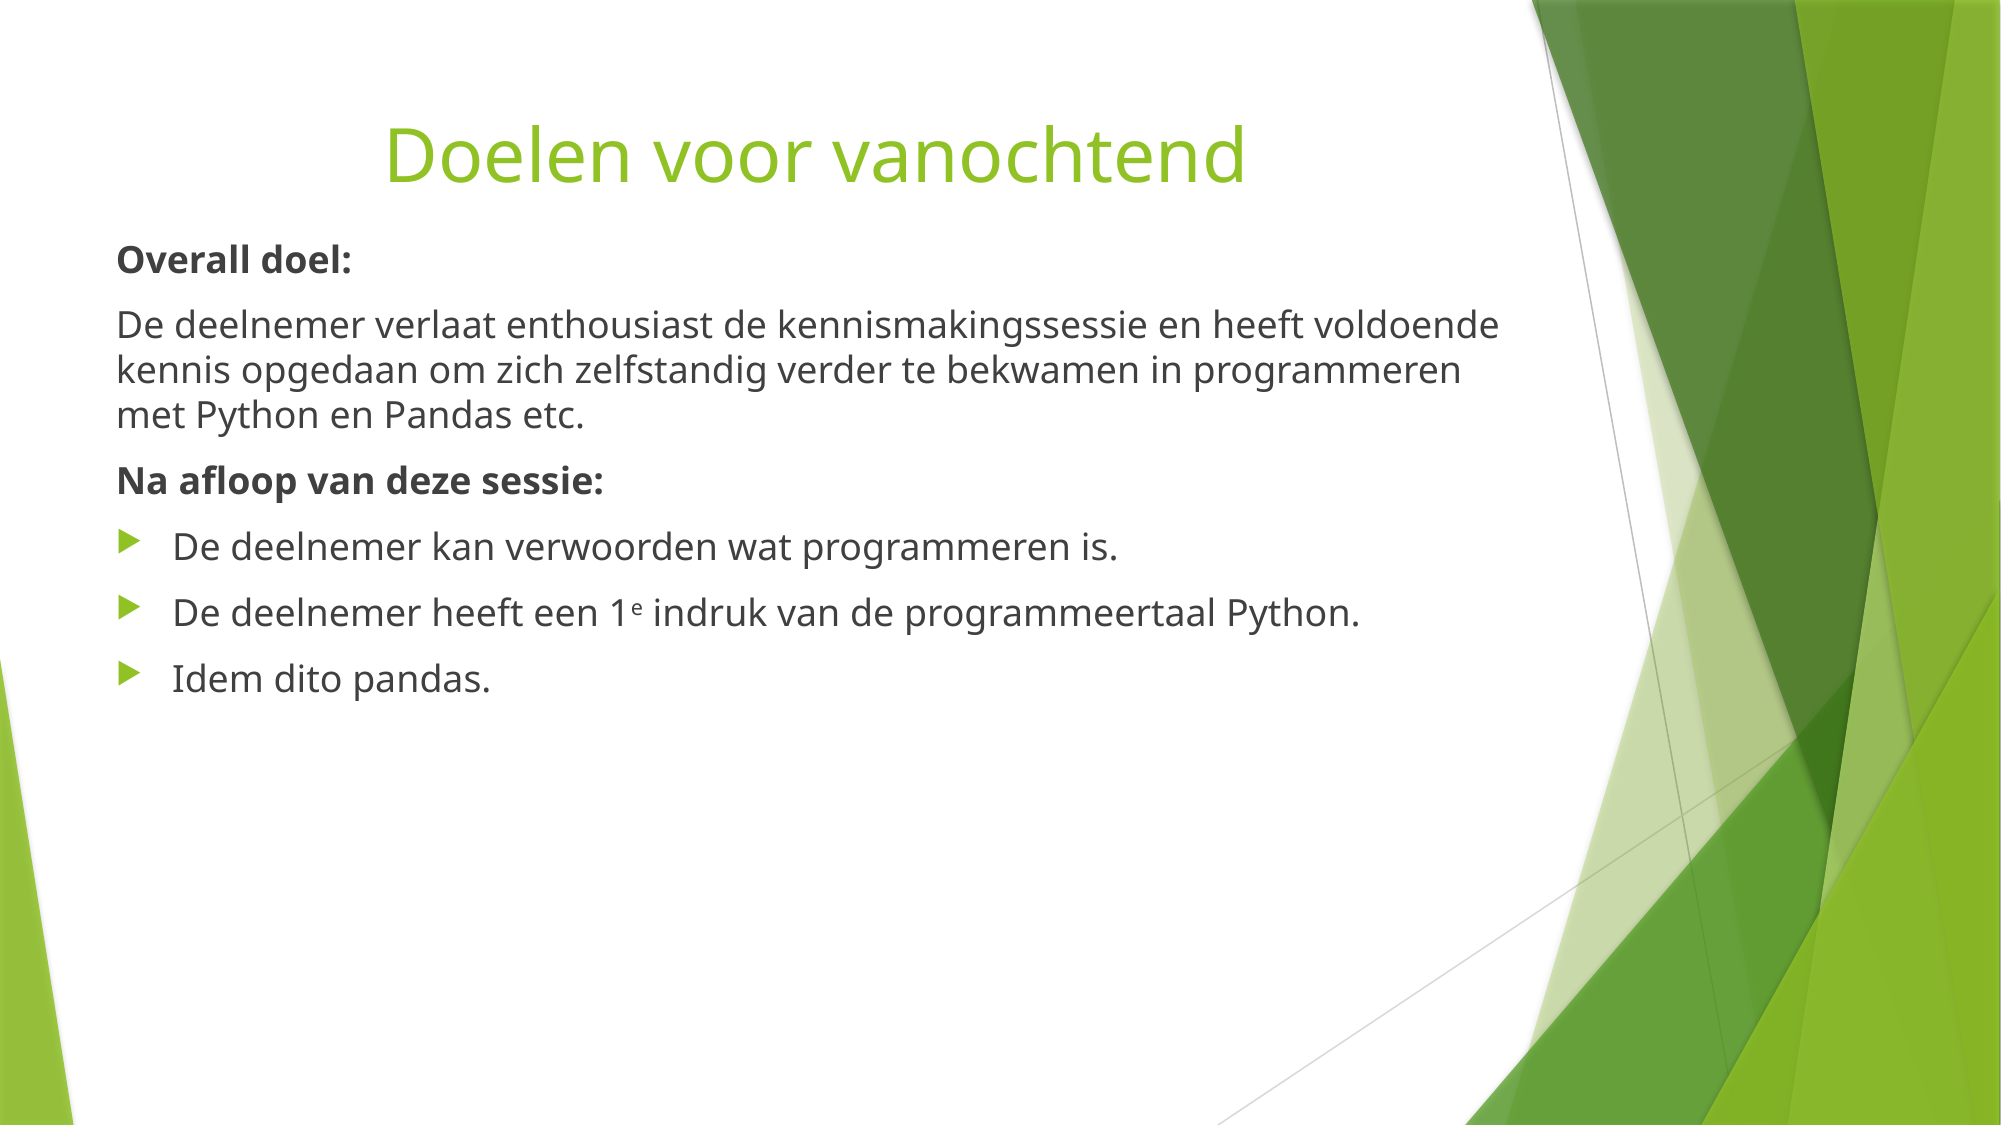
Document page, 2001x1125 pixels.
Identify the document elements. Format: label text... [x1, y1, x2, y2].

title Doelen voor vanochtend [111, 99, 1522, 228]
list Overall doel: De deelnemer verlaat enthousiast de kennismakingssessie en heeft voldoende kennis opgedaan om zich zelfstandig verder te bekwamen in programmeren met Python en Pandas etc. Na afloop van deze sessie: De deelnemer kan verwoorden wat programmeren is. De deelnemer heeft een 1e indruk van de programmeertaal Python. Idem dito pandas. [100, 228, 1548, 865]
